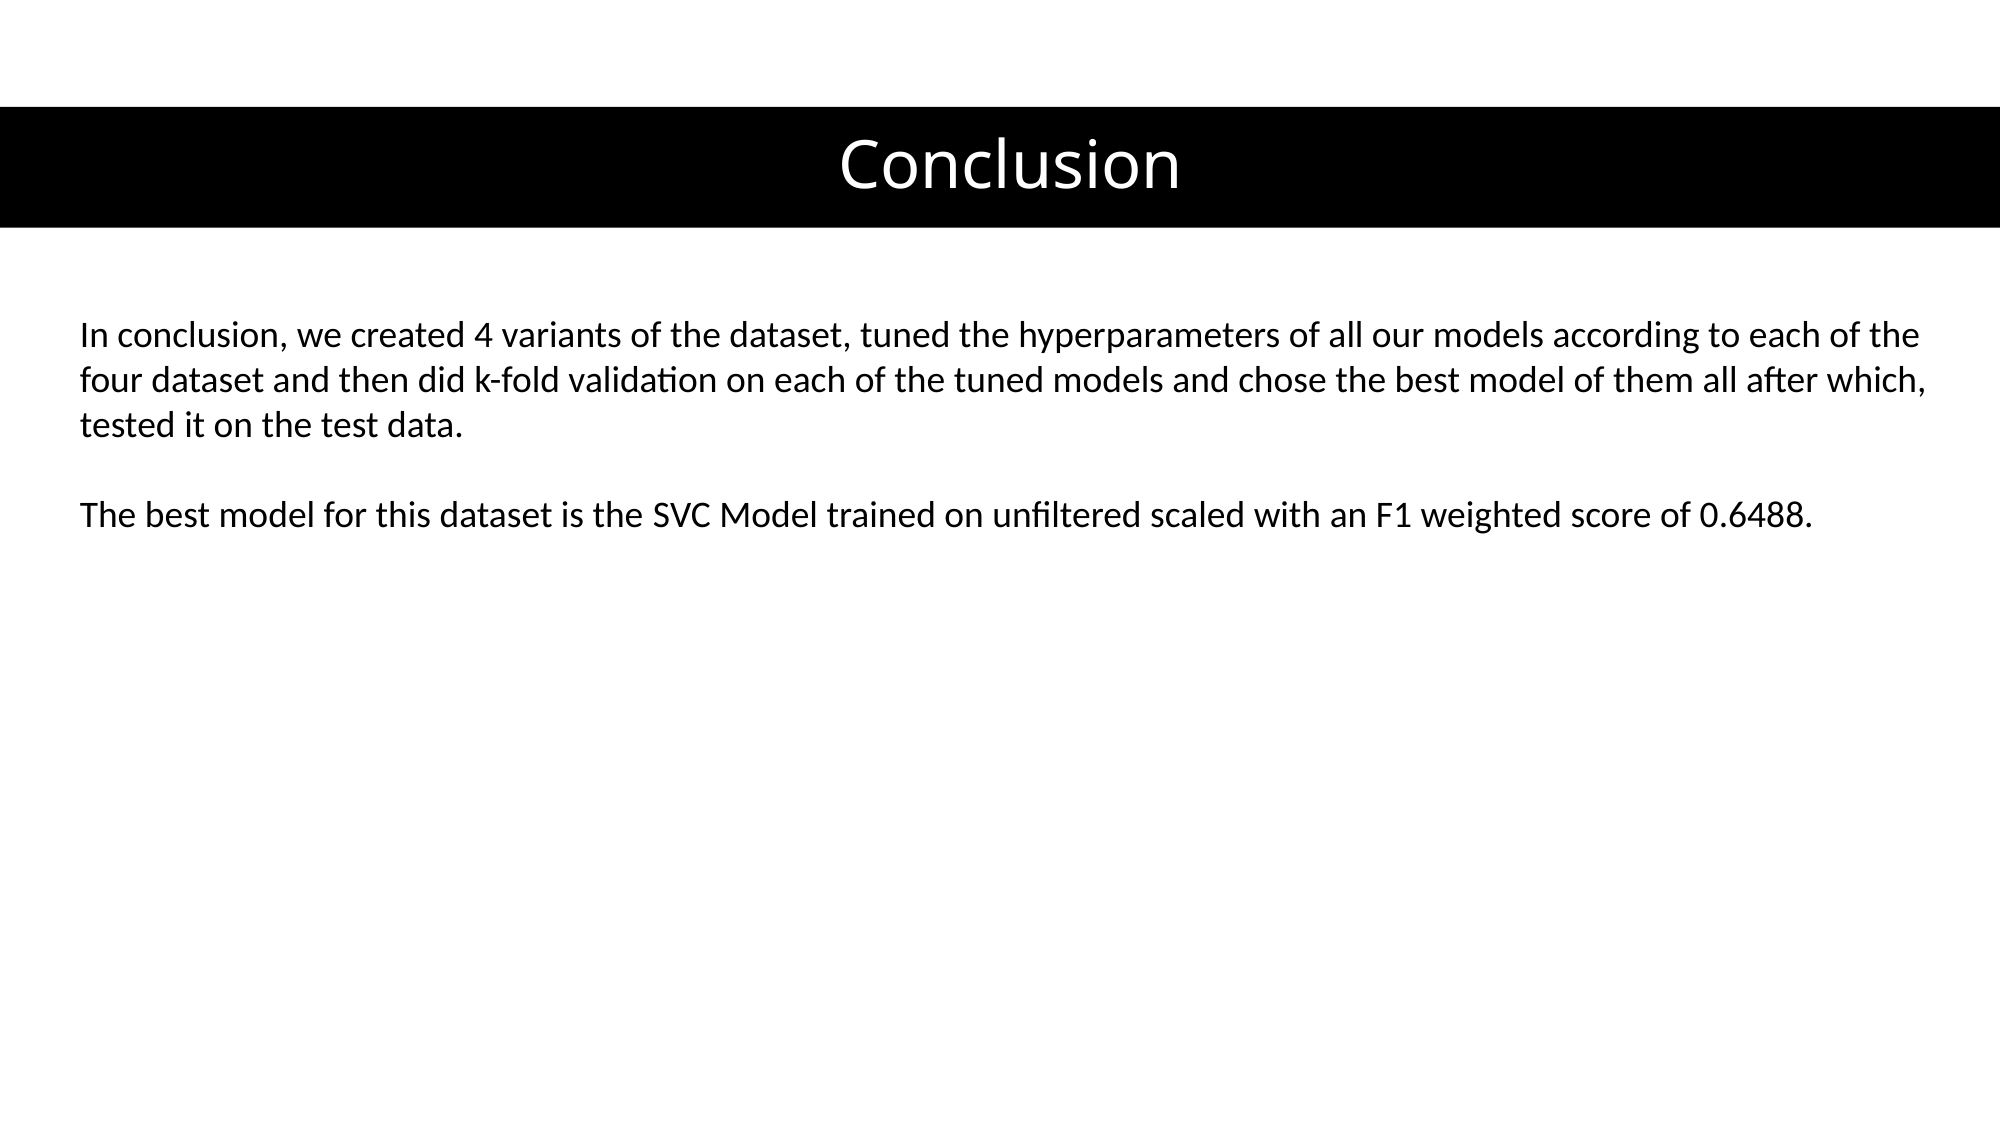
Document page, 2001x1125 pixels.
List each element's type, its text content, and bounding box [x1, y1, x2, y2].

text_box In conclusion, we created 4 variants of the dataset, tuned the hyperparameters of all our models according to each of the four dataset and then did k-fold validation on each of the tuned models and chose the best model of them all after which, tested it on the test data. The best model for this dataset is the SVC Model trained on unfiltered scaled with an F1 weighted score of 0.6488. [65, 302, 1969, 543]
title Conclusion [91, 105, 1931, 228]
text_box [0, 106, 2000, 229]
